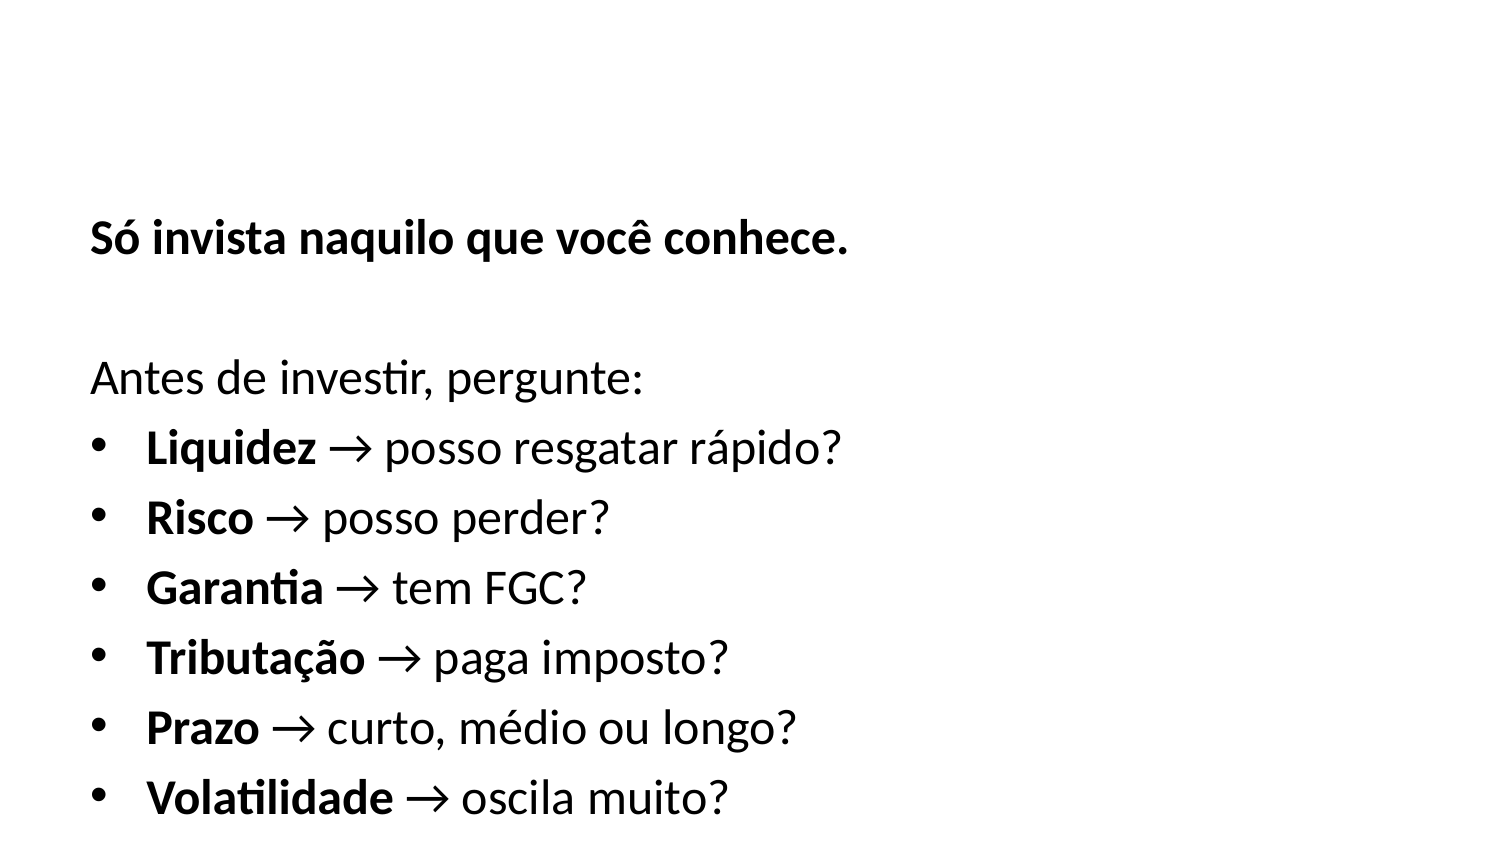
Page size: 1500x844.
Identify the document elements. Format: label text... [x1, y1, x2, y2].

list Só invista naquilo que você conhece. Antes de investir, pergunte: Liquidez → posso resgatar rápido? Risco → posso perder? Garantia → tem FGC? Tributação → paga imposto? Prazo → curto, médio ou longo? Volatilidade → oscila muito? Objetivo → reserva, renda, crescimento? [75, 196, 1425, 754]
